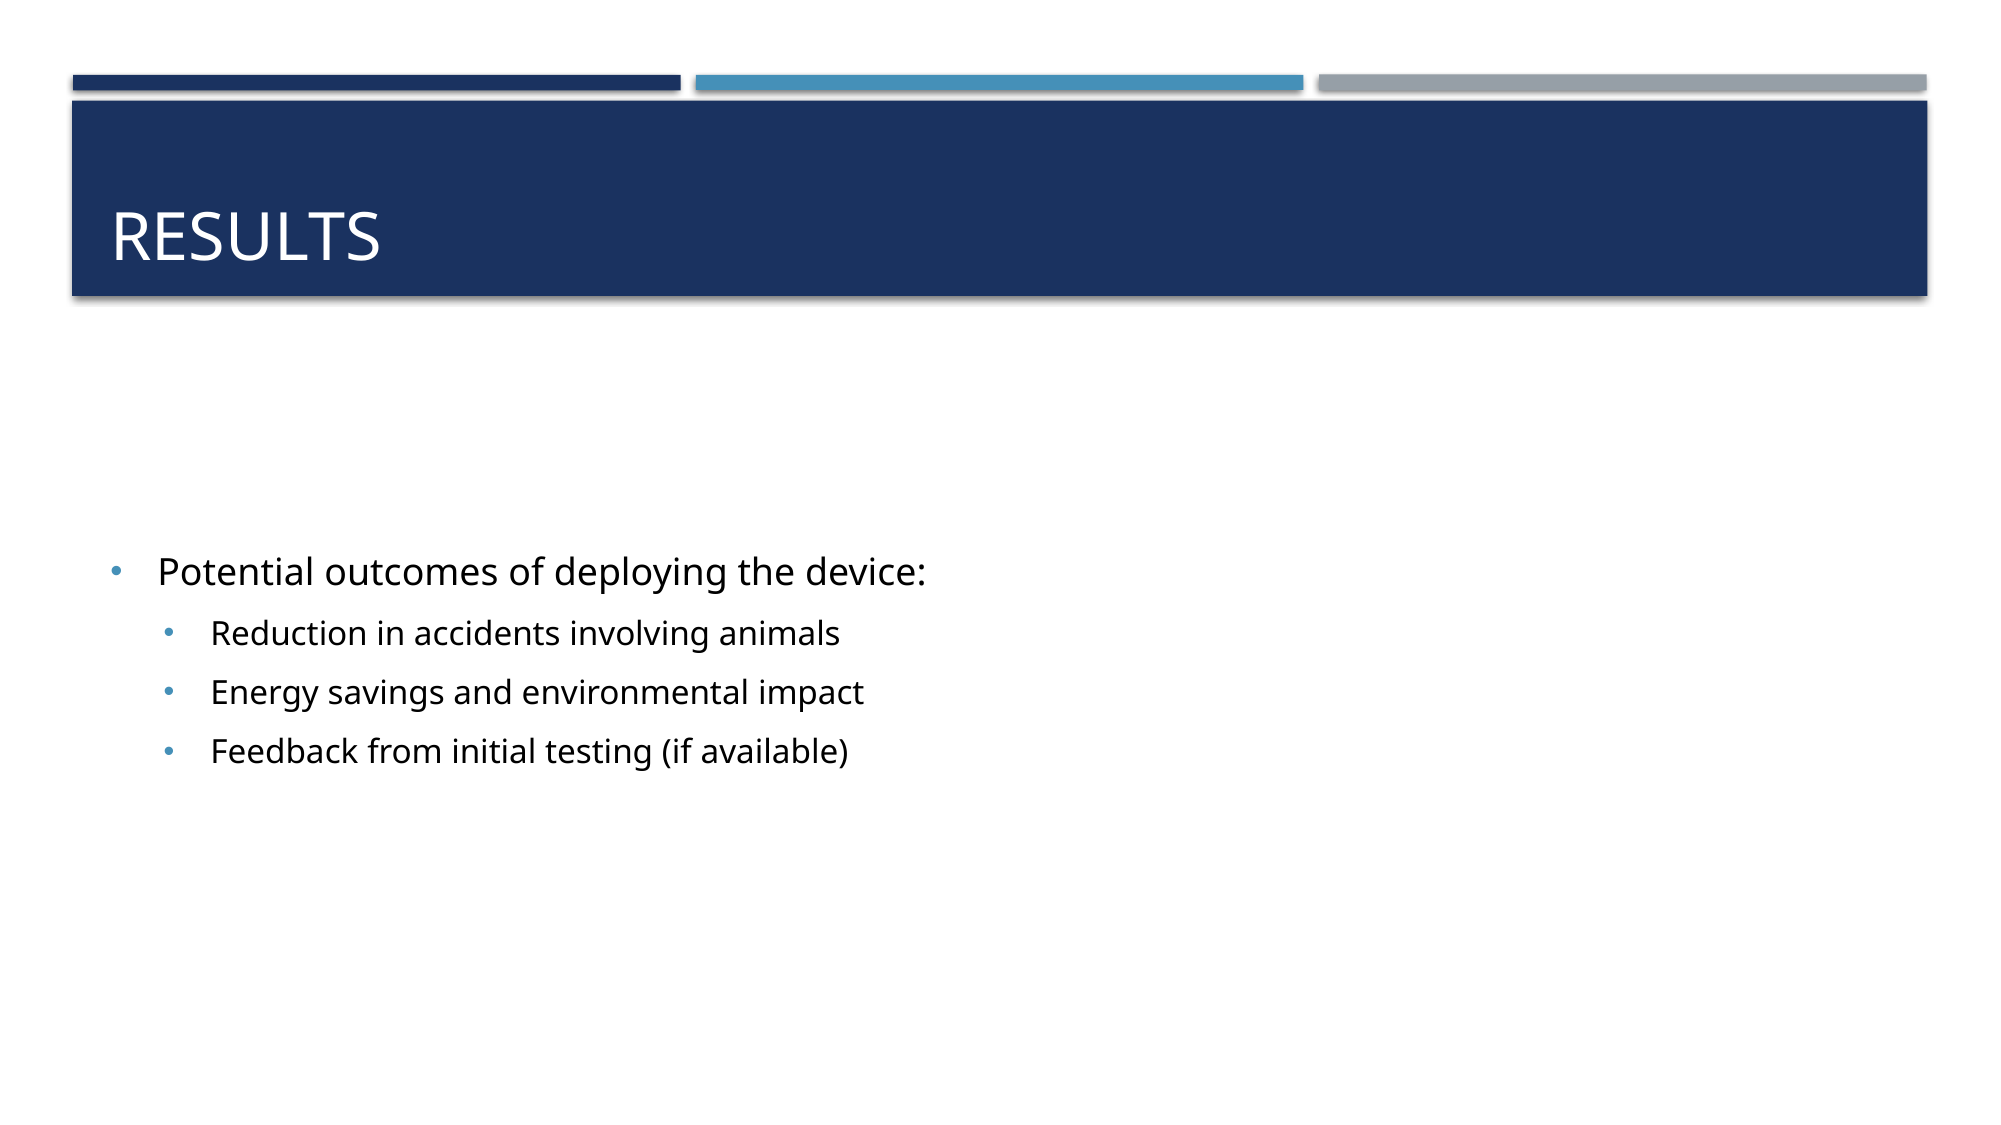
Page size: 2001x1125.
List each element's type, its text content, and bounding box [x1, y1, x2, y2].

list Potential outcomes of deploying the device: Reduction in accidents involving animals Energy savings and environmental impact Feedback from initial testing (if available) [95, 357, 1905, 962]
title Results [95, 115, 1905, 282]
